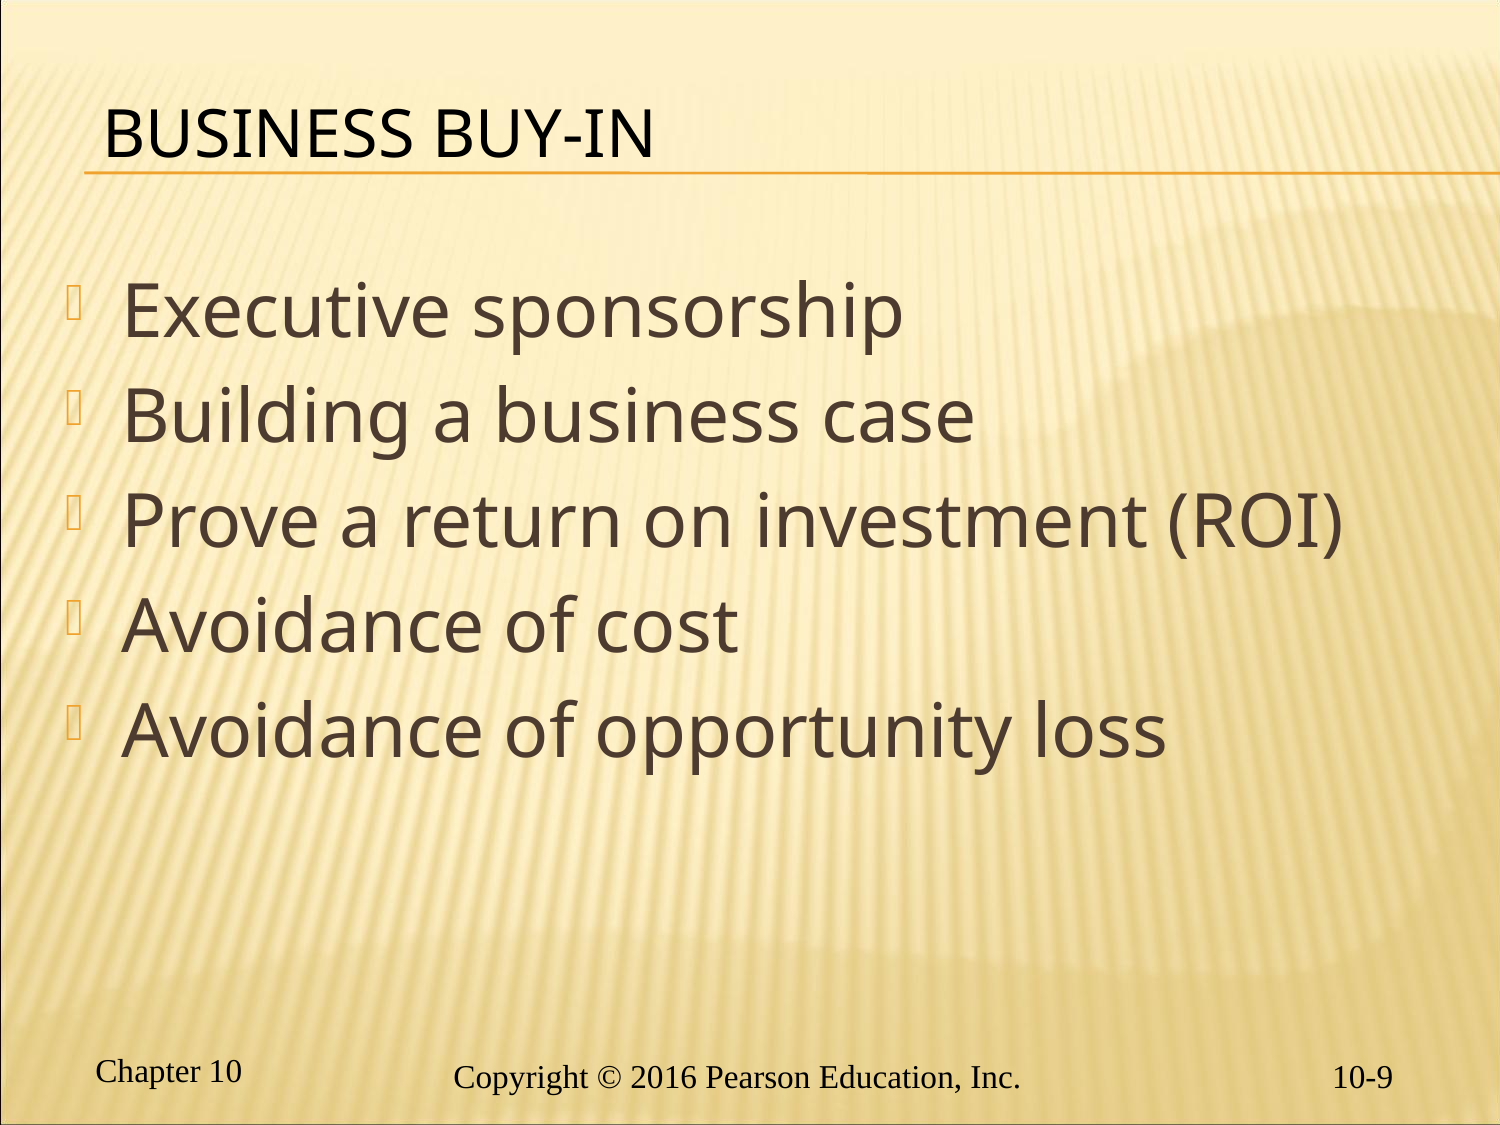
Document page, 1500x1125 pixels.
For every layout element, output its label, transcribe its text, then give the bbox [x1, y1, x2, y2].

list Executive sponsorship Building a business case Prove a return on investment (ROI) Avoidance of cost Avoidance of opportunity loss [50, 254, 1475, 998]
title Business Buy-in [87, 62, 1175, 200]
picture [0, 0, 1500, 1125]
